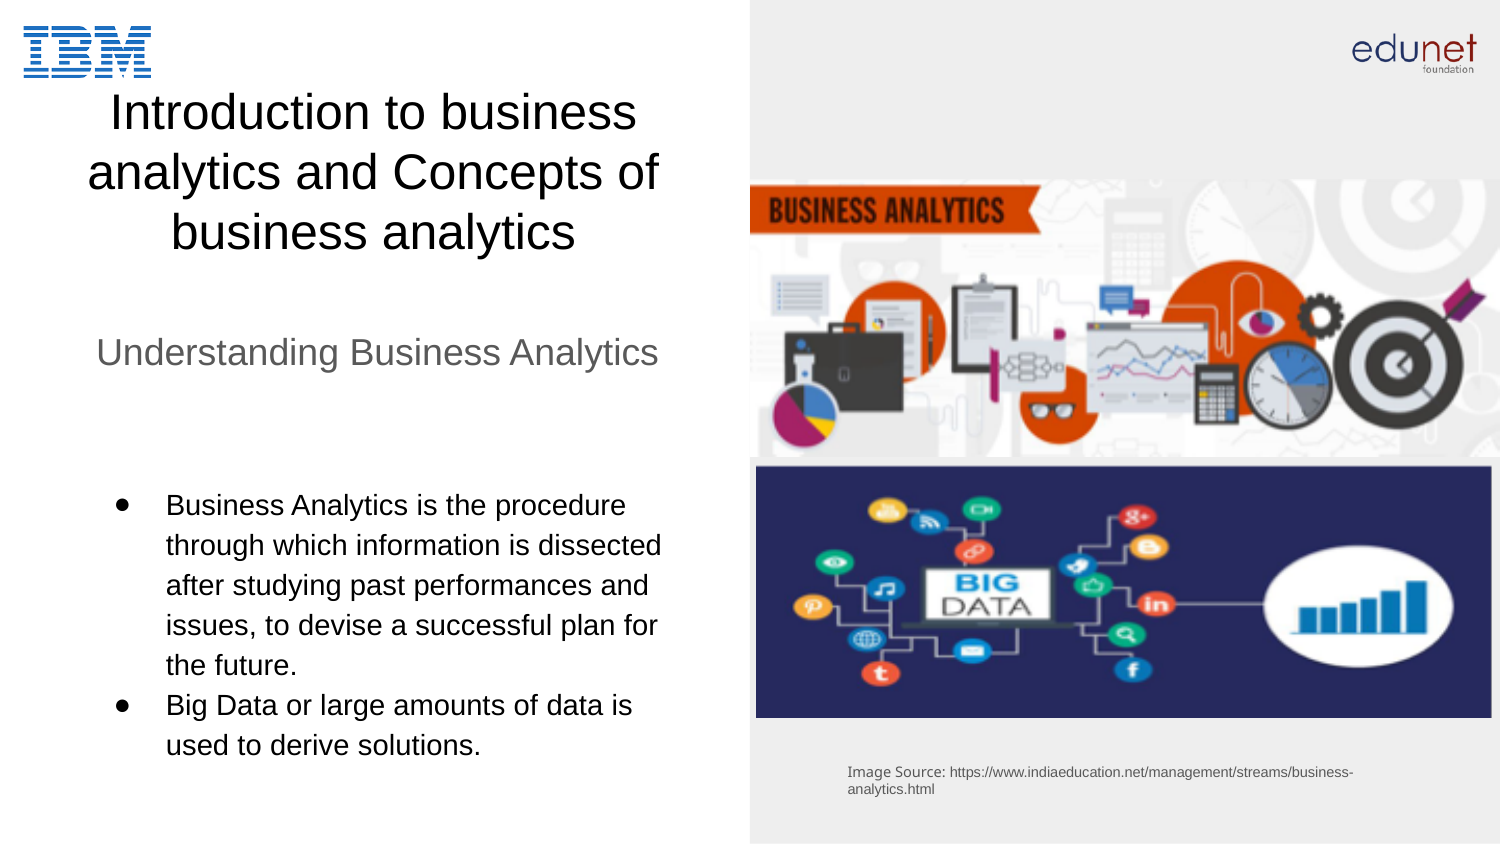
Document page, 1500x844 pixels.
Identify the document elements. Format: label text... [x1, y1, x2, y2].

title Introduction to business analytics and Concepts of business analytics [41, 117, 706, 223]
list Image Source: https://www.indiaeducation.net/management/streams/business-analytics.html [832, 747, 1390, 812]
picture [0, 0, 559, 78]
picture [755, 465, 1495, 719]
picture [749, 179, 1500, 458]
list Business Analytics is the procedure through which information is dissected after studying past performances and issues, to devise a successful plan for the future. Big Data or large amounts of data is used to derive solutions. [75, 477, 706, 765]
subtitle Understanding Business Analytics [41, 297, 706, 403]
picture [1350, 26, 1480, 78]
